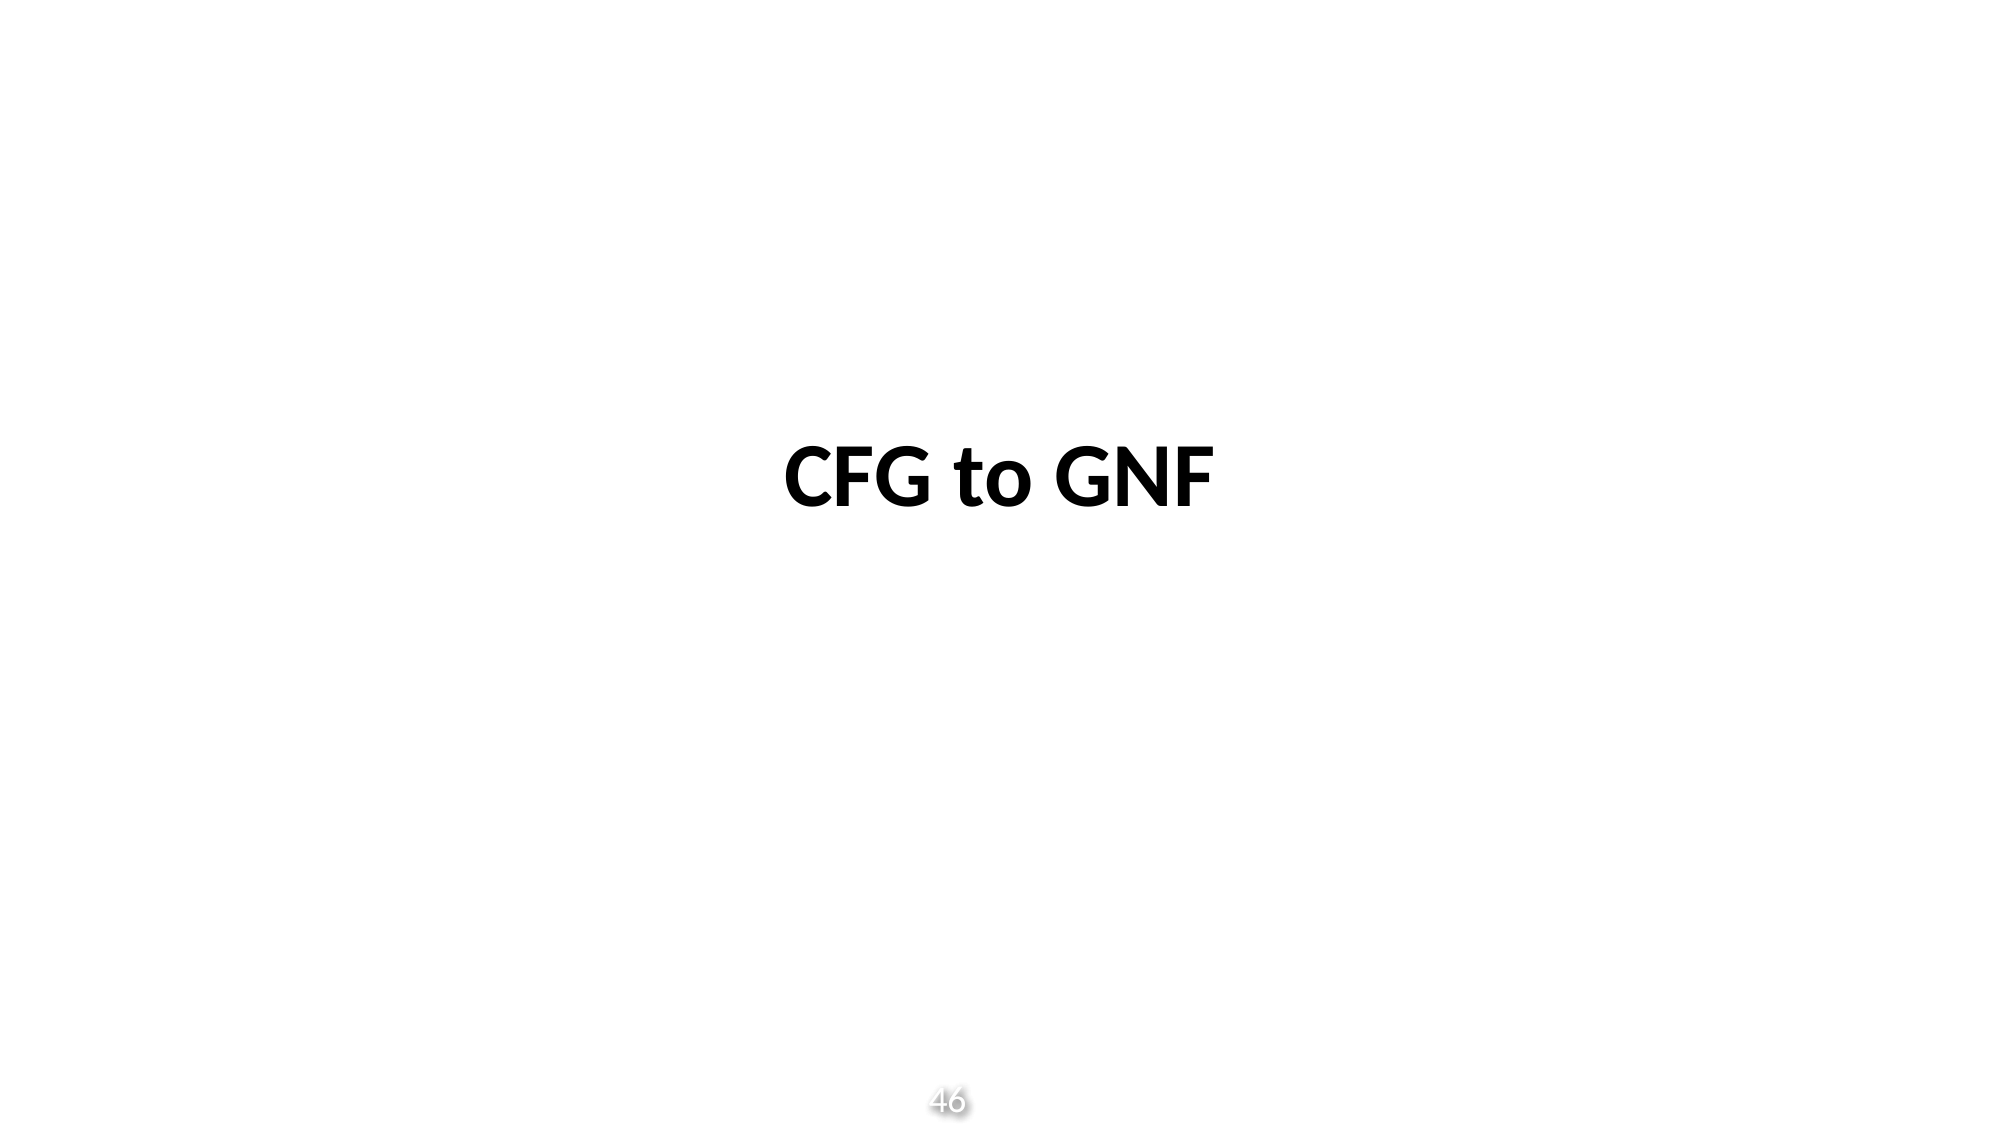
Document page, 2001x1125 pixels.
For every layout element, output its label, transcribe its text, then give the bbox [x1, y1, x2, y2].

title CFG to GNF [150, 349, 1850, 591]
